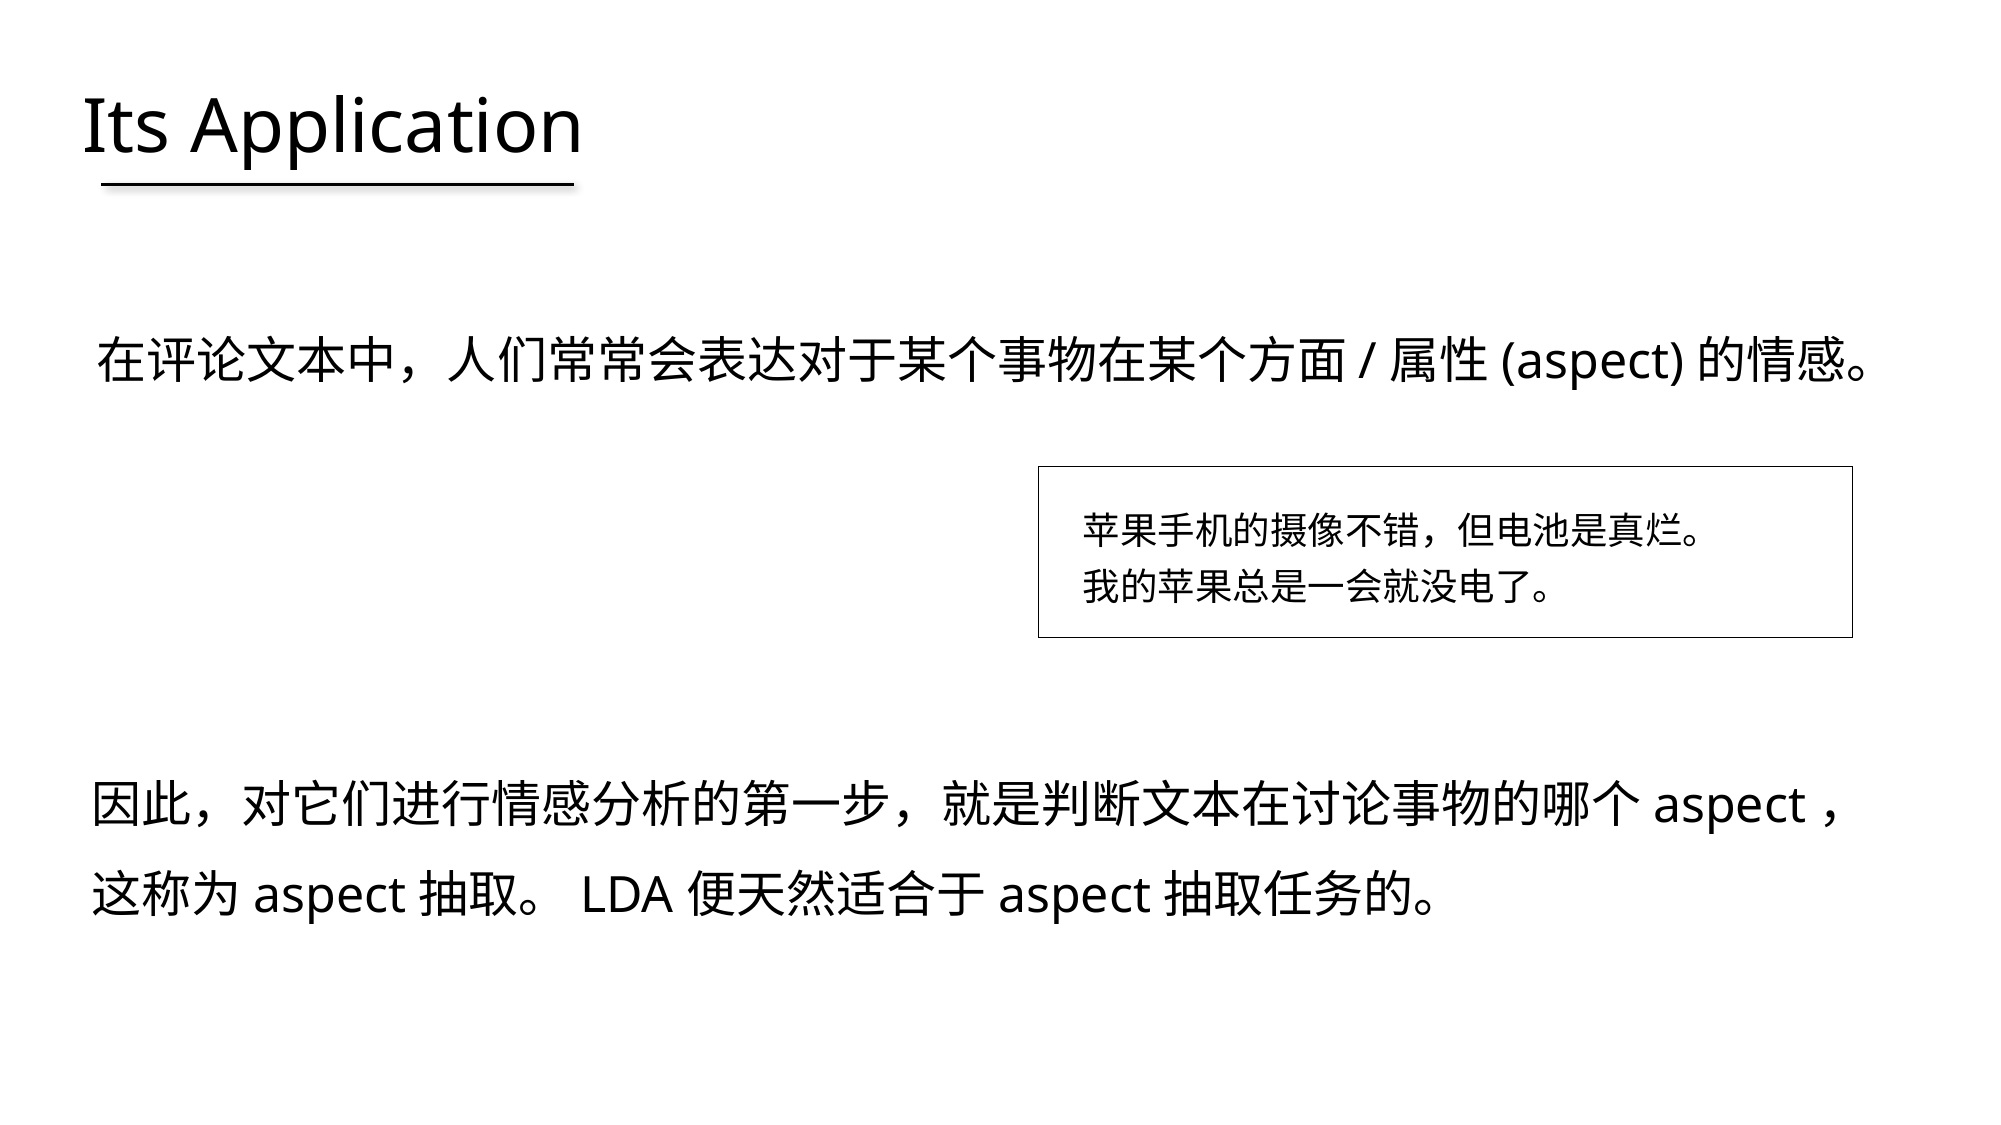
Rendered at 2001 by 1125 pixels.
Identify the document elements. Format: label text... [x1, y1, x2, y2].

text_box Its Application [67, 70, 601, 176]
text_box 在评论文本中，人们常常会表达对于某个事物在某个方面/属性(aspect)的情感。 [82, 291, 1930, 397]
text_box 因此，对它们进行情感分析的第一步，就是判断文本在讨论事物的哪个aspect，这称为aspect抽取。LDA便天然适合于aspect抽取任务的。 [76, 735, 1924, 930]
text_box 苹果手机的摄像不错，但电池是真烂。 我的苹果总是一会就没电了。 [1038, 466, 1853, 638]
